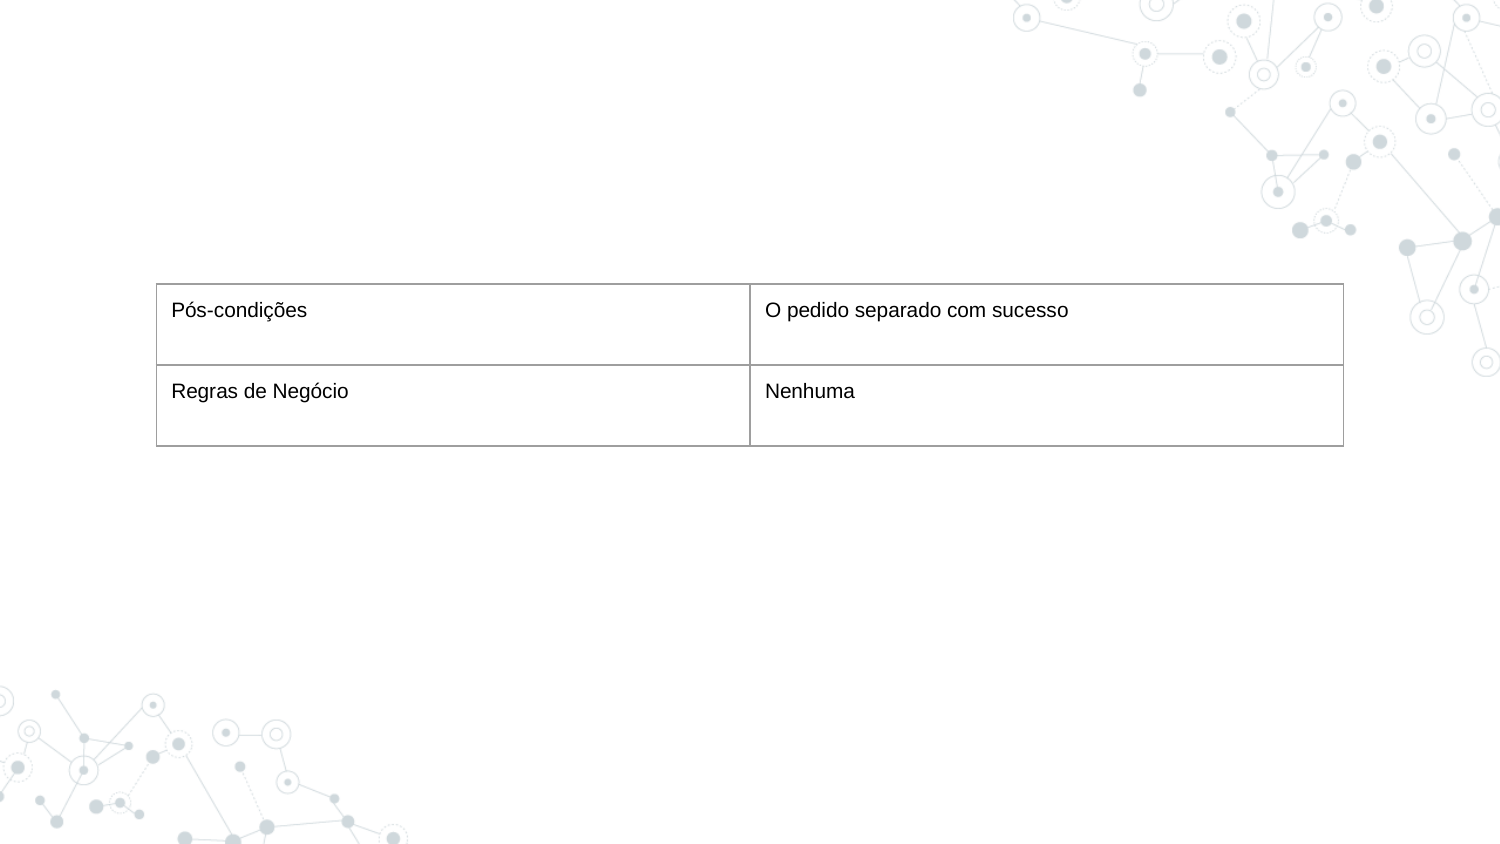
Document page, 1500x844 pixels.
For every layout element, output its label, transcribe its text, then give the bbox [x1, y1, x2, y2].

table_cell Nenhuma [751, 366, 1343, 445]
table_cell Regras de Negócio [157, 366, 749, 445]
picture [0, 0, 1500, 844]
table_header Pós-condições [157, 285, 749, 364]
table_header O pedido separado com sucesso [751, 285, 1343, 364]
